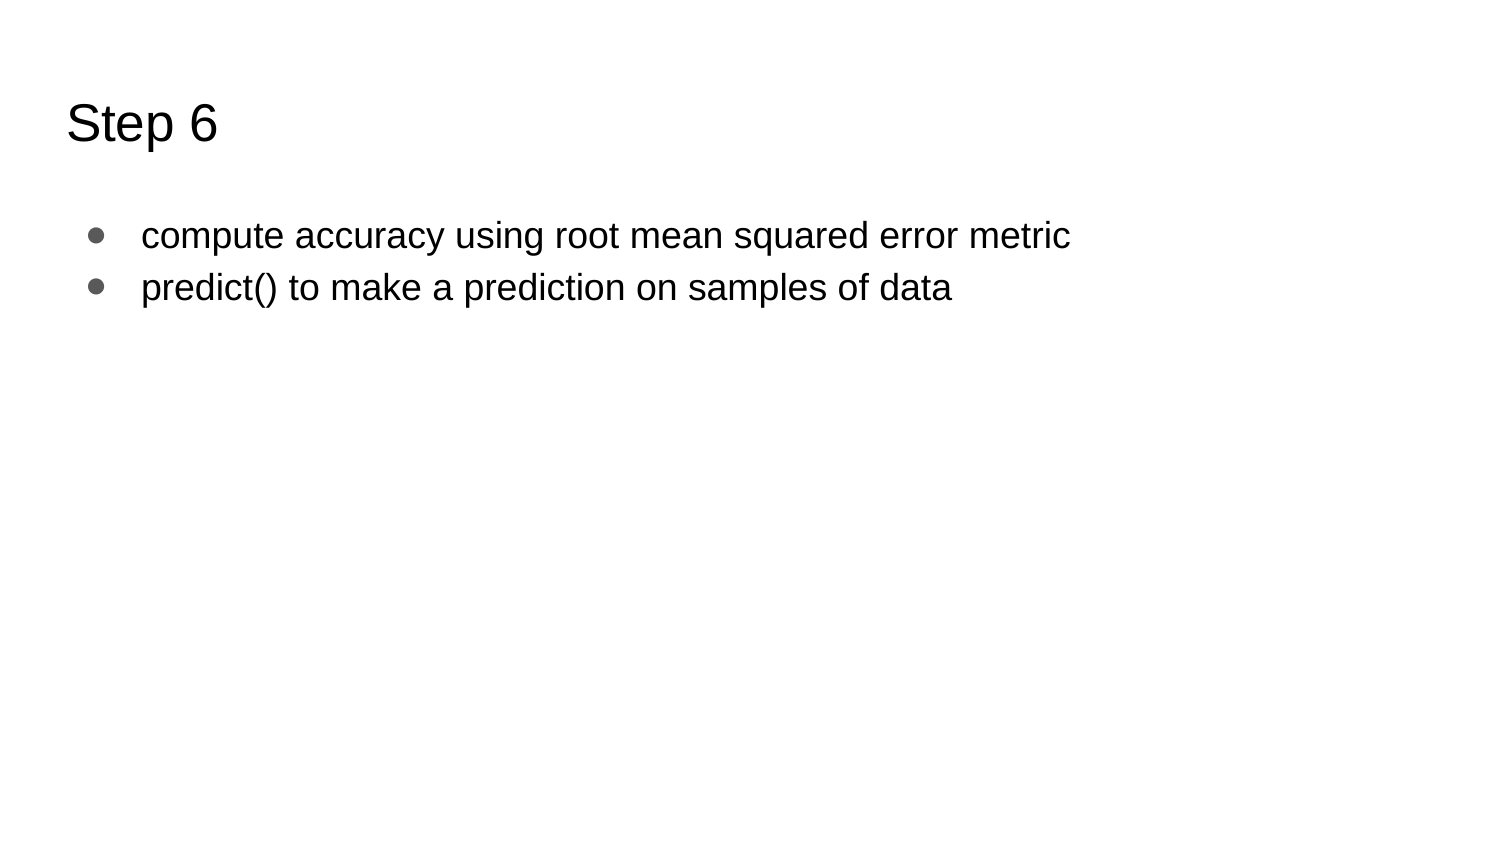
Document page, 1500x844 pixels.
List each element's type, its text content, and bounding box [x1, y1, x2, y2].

title Step 6 [51, 72, 1449, 167]
list compute accuracy using root mean squared error metric predict() to make a prediction on samples of data [51, 189, 1449, 750]
